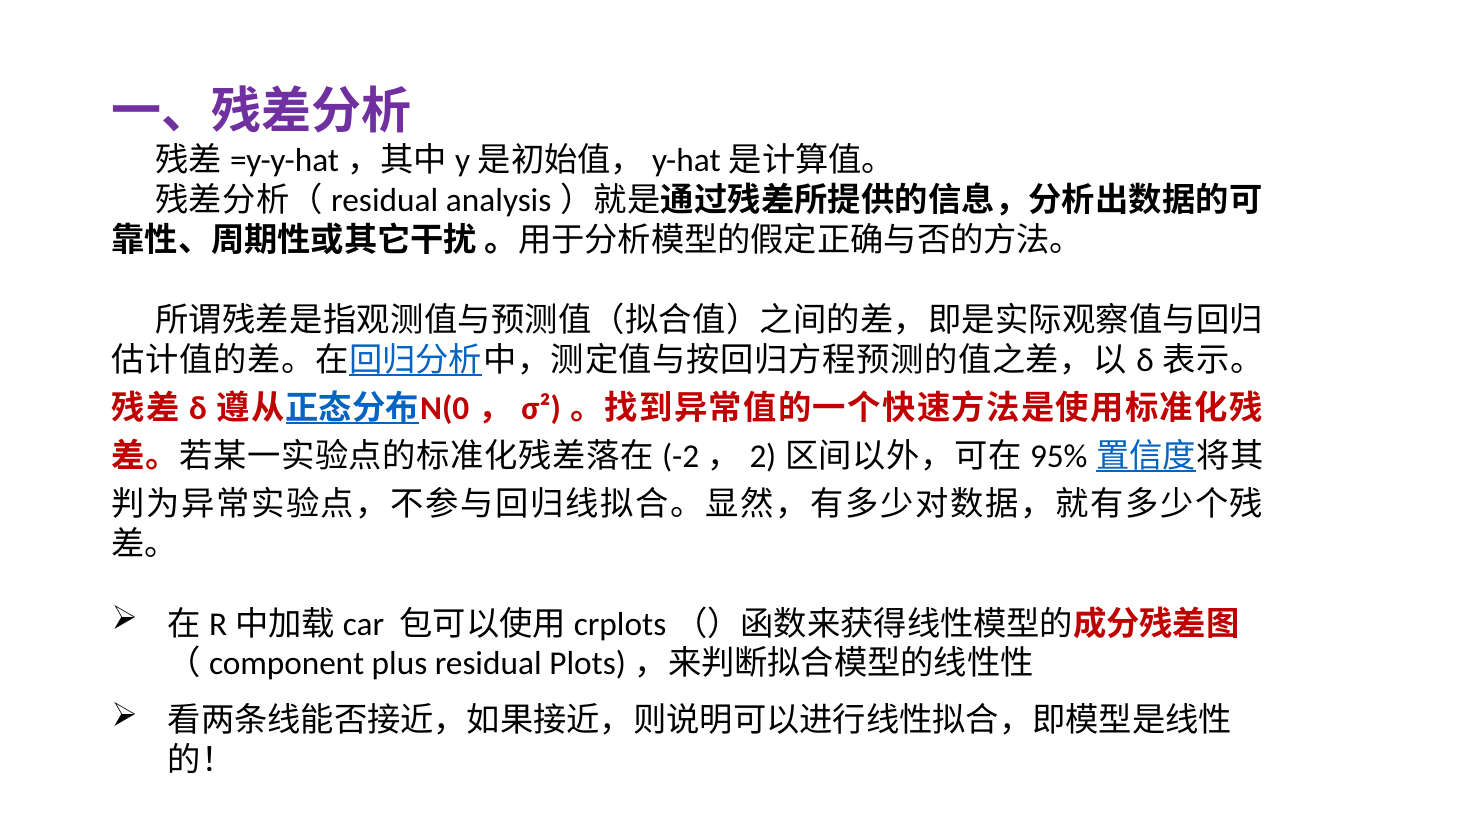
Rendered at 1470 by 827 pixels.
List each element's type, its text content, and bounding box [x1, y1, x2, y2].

text_box 一、残差分析 残差=y-y-hat，其中y是初始值，y-hat是计算值。 残差分析（residual analysis）就是通过残差所提供的信息，分析出数据的可靠性、周期性或其它干扰 。用于分析模型的假定正确与否的方法。 所谓残差是指观测值与预测值（拟合值）之间的差，即是实际观察值与回归估计值的差。在回归分析中，测定值与按回归方程预测的值之差，以δ表示。残差δ遵从正态分布N(0，σ²)。找到异常值的一个快速方法是使用标准化残差。若某一实验点的标准化残差落在(-2，2)区间以外，可在95%置信度将其判为异常实验点，不参与回归线拟合。显然，有多少对数据，就有多少个残差。 在R中加载car 包可以使用crplots（）函数来获得线性模型的成分残差图（component plus residual Plots)，来判断拟合模型的线性性 看两条线能否接近，如果接近，则说明可以进行线性拟合，即模型是线性的！ [96, 70, 1279, 786]
